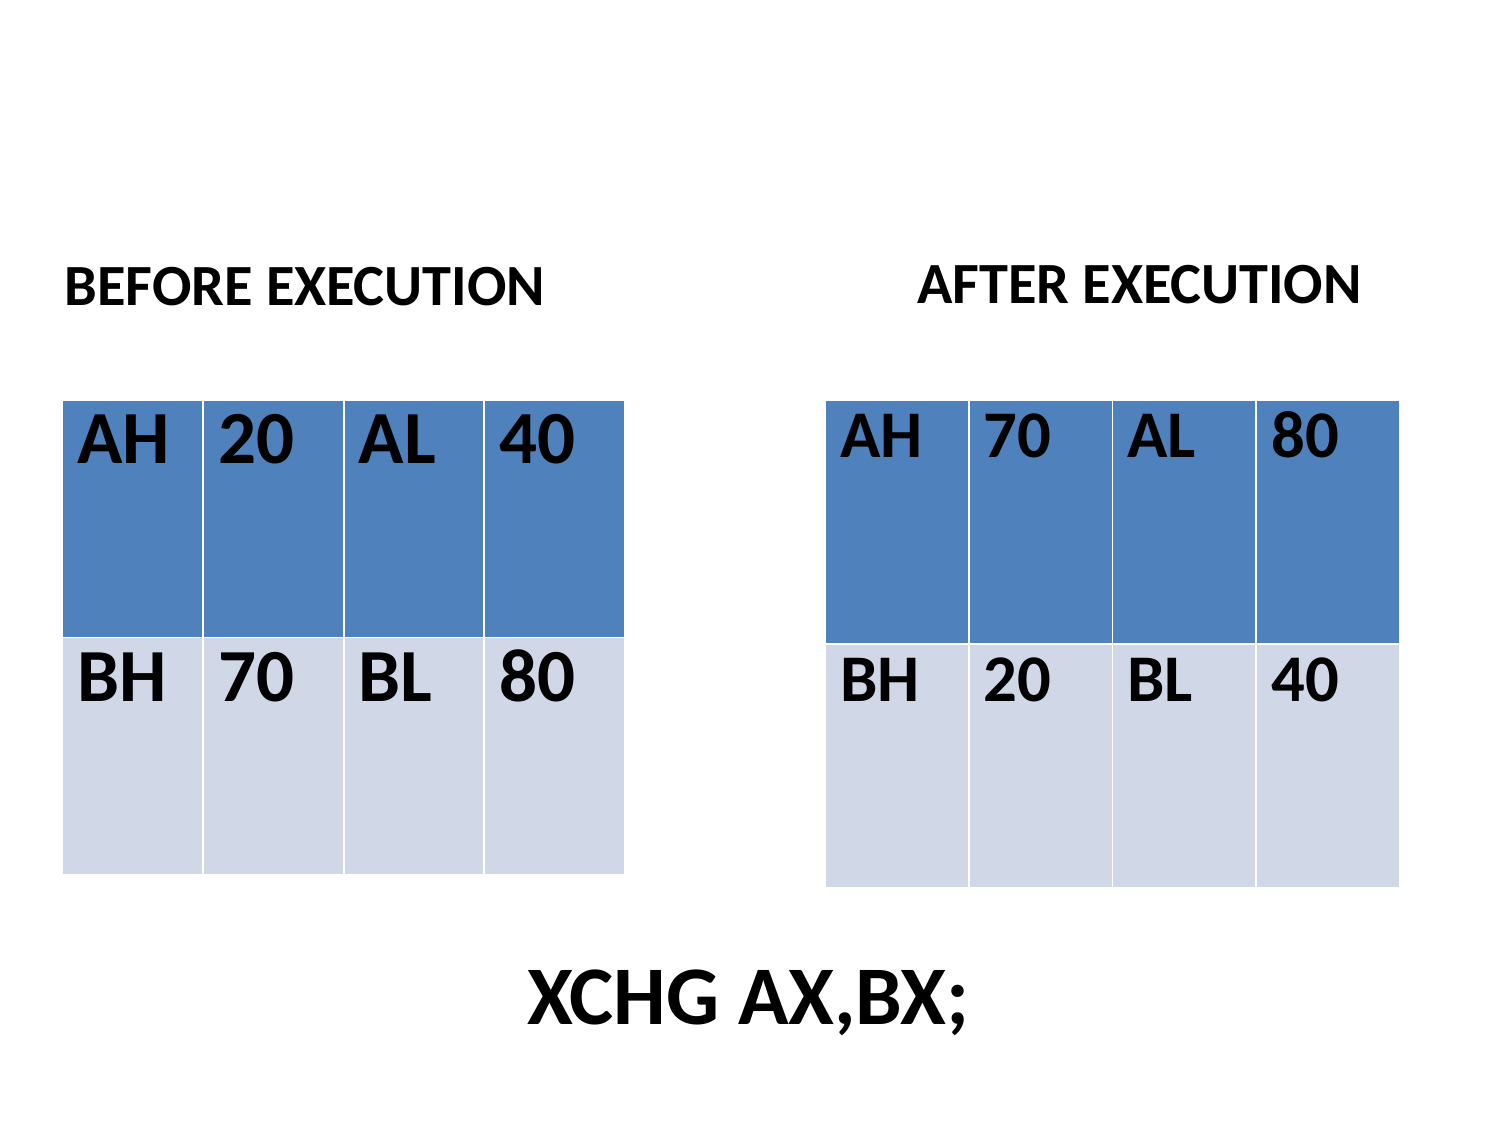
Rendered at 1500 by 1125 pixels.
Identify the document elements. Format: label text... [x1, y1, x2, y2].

text_box AFTER EXECUTION [902, 237, 1377, 323]
table_cell 40 [1257, 645, 1399, 887]
table_cell BH [826, 645, 968, 887]
table_cell BL [345, 638, 483, 874]
table_cell BL [1113, 645, 1255, 887]
text_box BEFORE EXECUTION [50, 239, 625, 324]
table_cell BH [63, 638, 202, 874]
table_header AL [1113, 401, 1255, 643]
table_header AH [826, 401, 968, 643]
table_cell 20 [970, 645, 1112, 887]
table_cell 70 [204, 638, 343, 874]
text_box XCHG AX,BX; [512, 933, 1025, 1049]
table_header 40 [485, 401, 624, 637]
table_header 80 [1257, 401, 1399, 643]
table_header 70 [970, 401, 1112, 643]
table_header 20 [204, 401, 343, 637]
table_header AH [63, 401, 202, 637]
table_cell 80 [485, 638, 624, 874]
table_header AL [345, 401, 483, 637]
